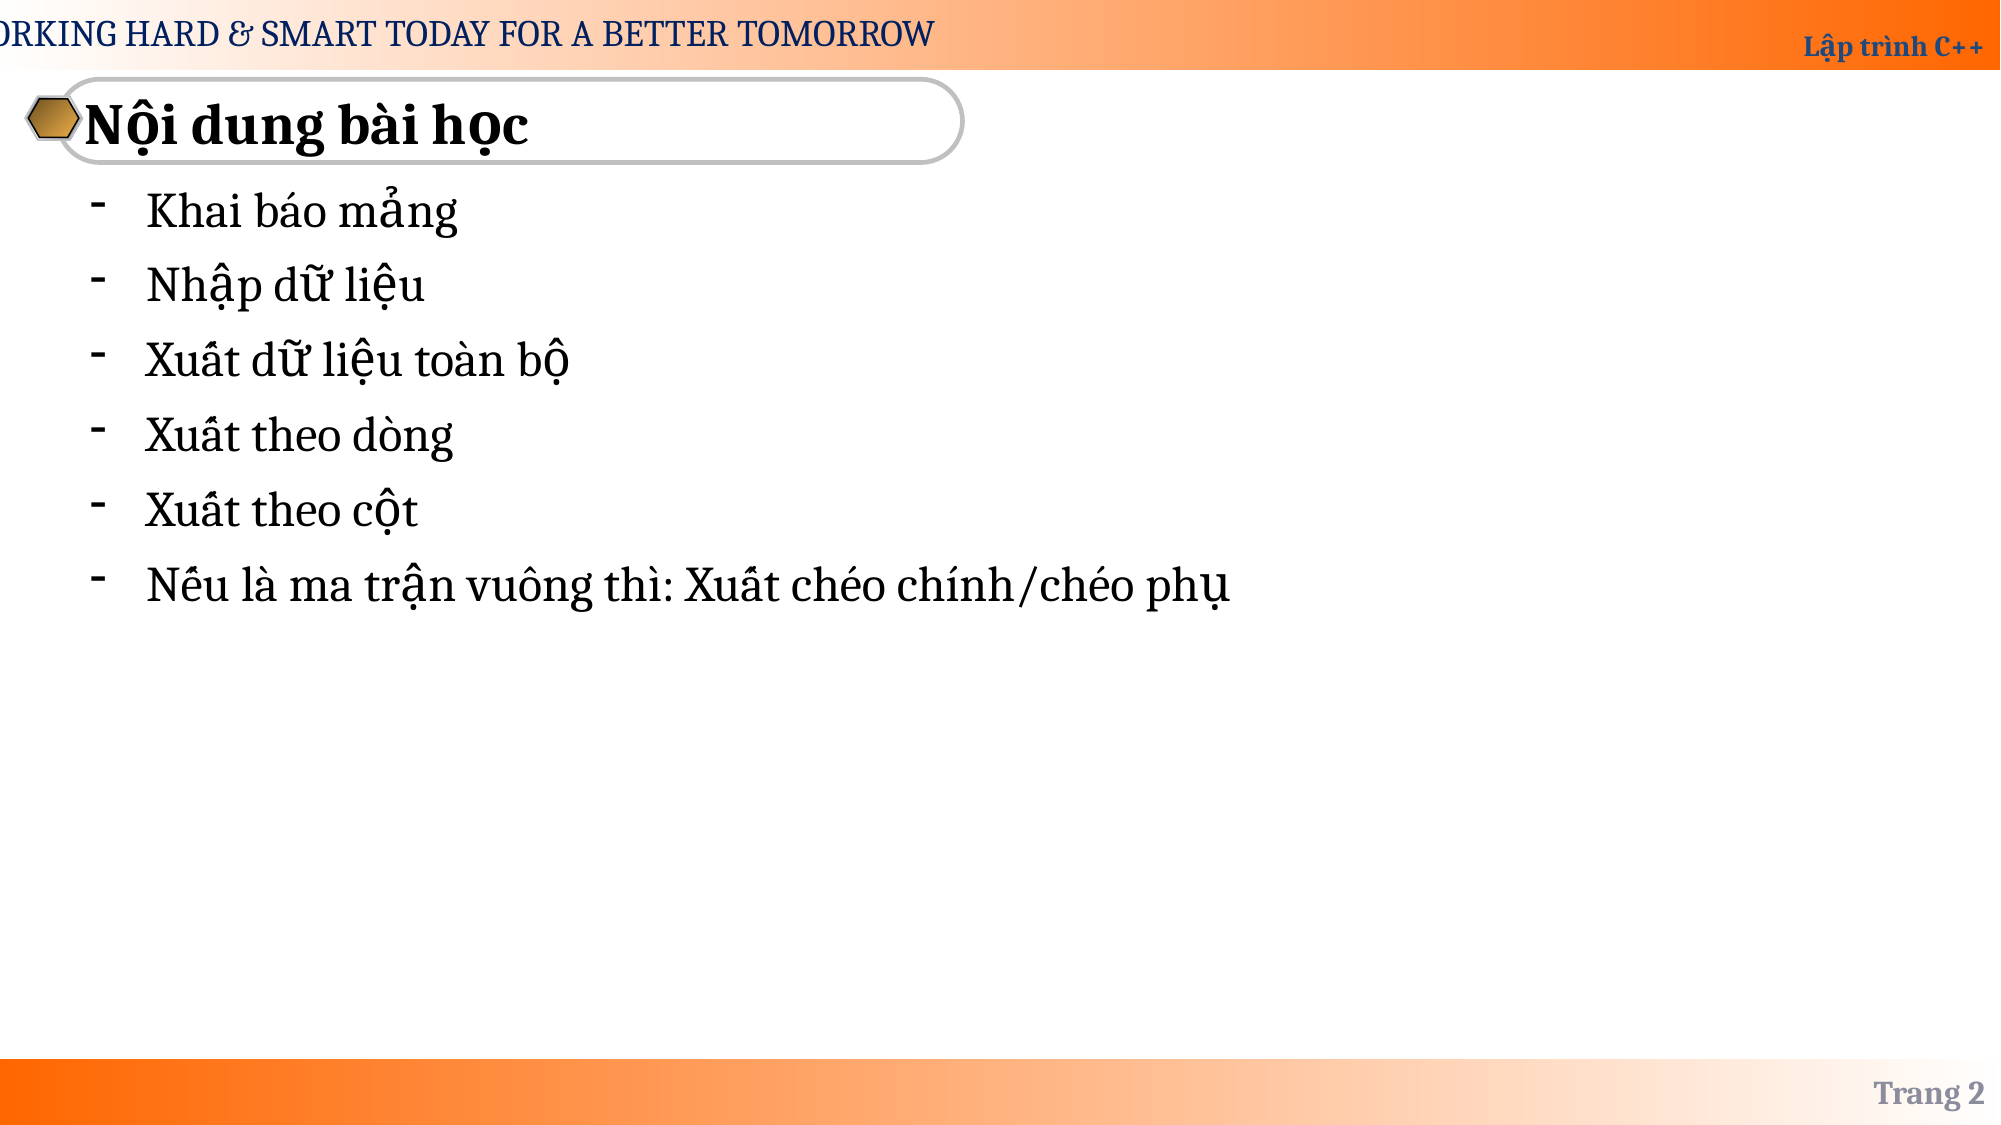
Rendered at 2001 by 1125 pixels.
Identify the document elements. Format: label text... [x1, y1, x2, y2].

text_box Khai báo mảng Nhập dữ liệu Xuất dữ liệu toàn bộ Xuất theo dòng Xuất theo cột Nếu là ma trận vuông thì: Xuất chéo chính/chéo phụ [75, 176, 1925, 1038]
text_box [24, 78, 963, 163]
slide_number Trang 2 [1533, 1060, 2000, 1121]
slide_number Trang 2 [1609, 0, 1613, 70]
